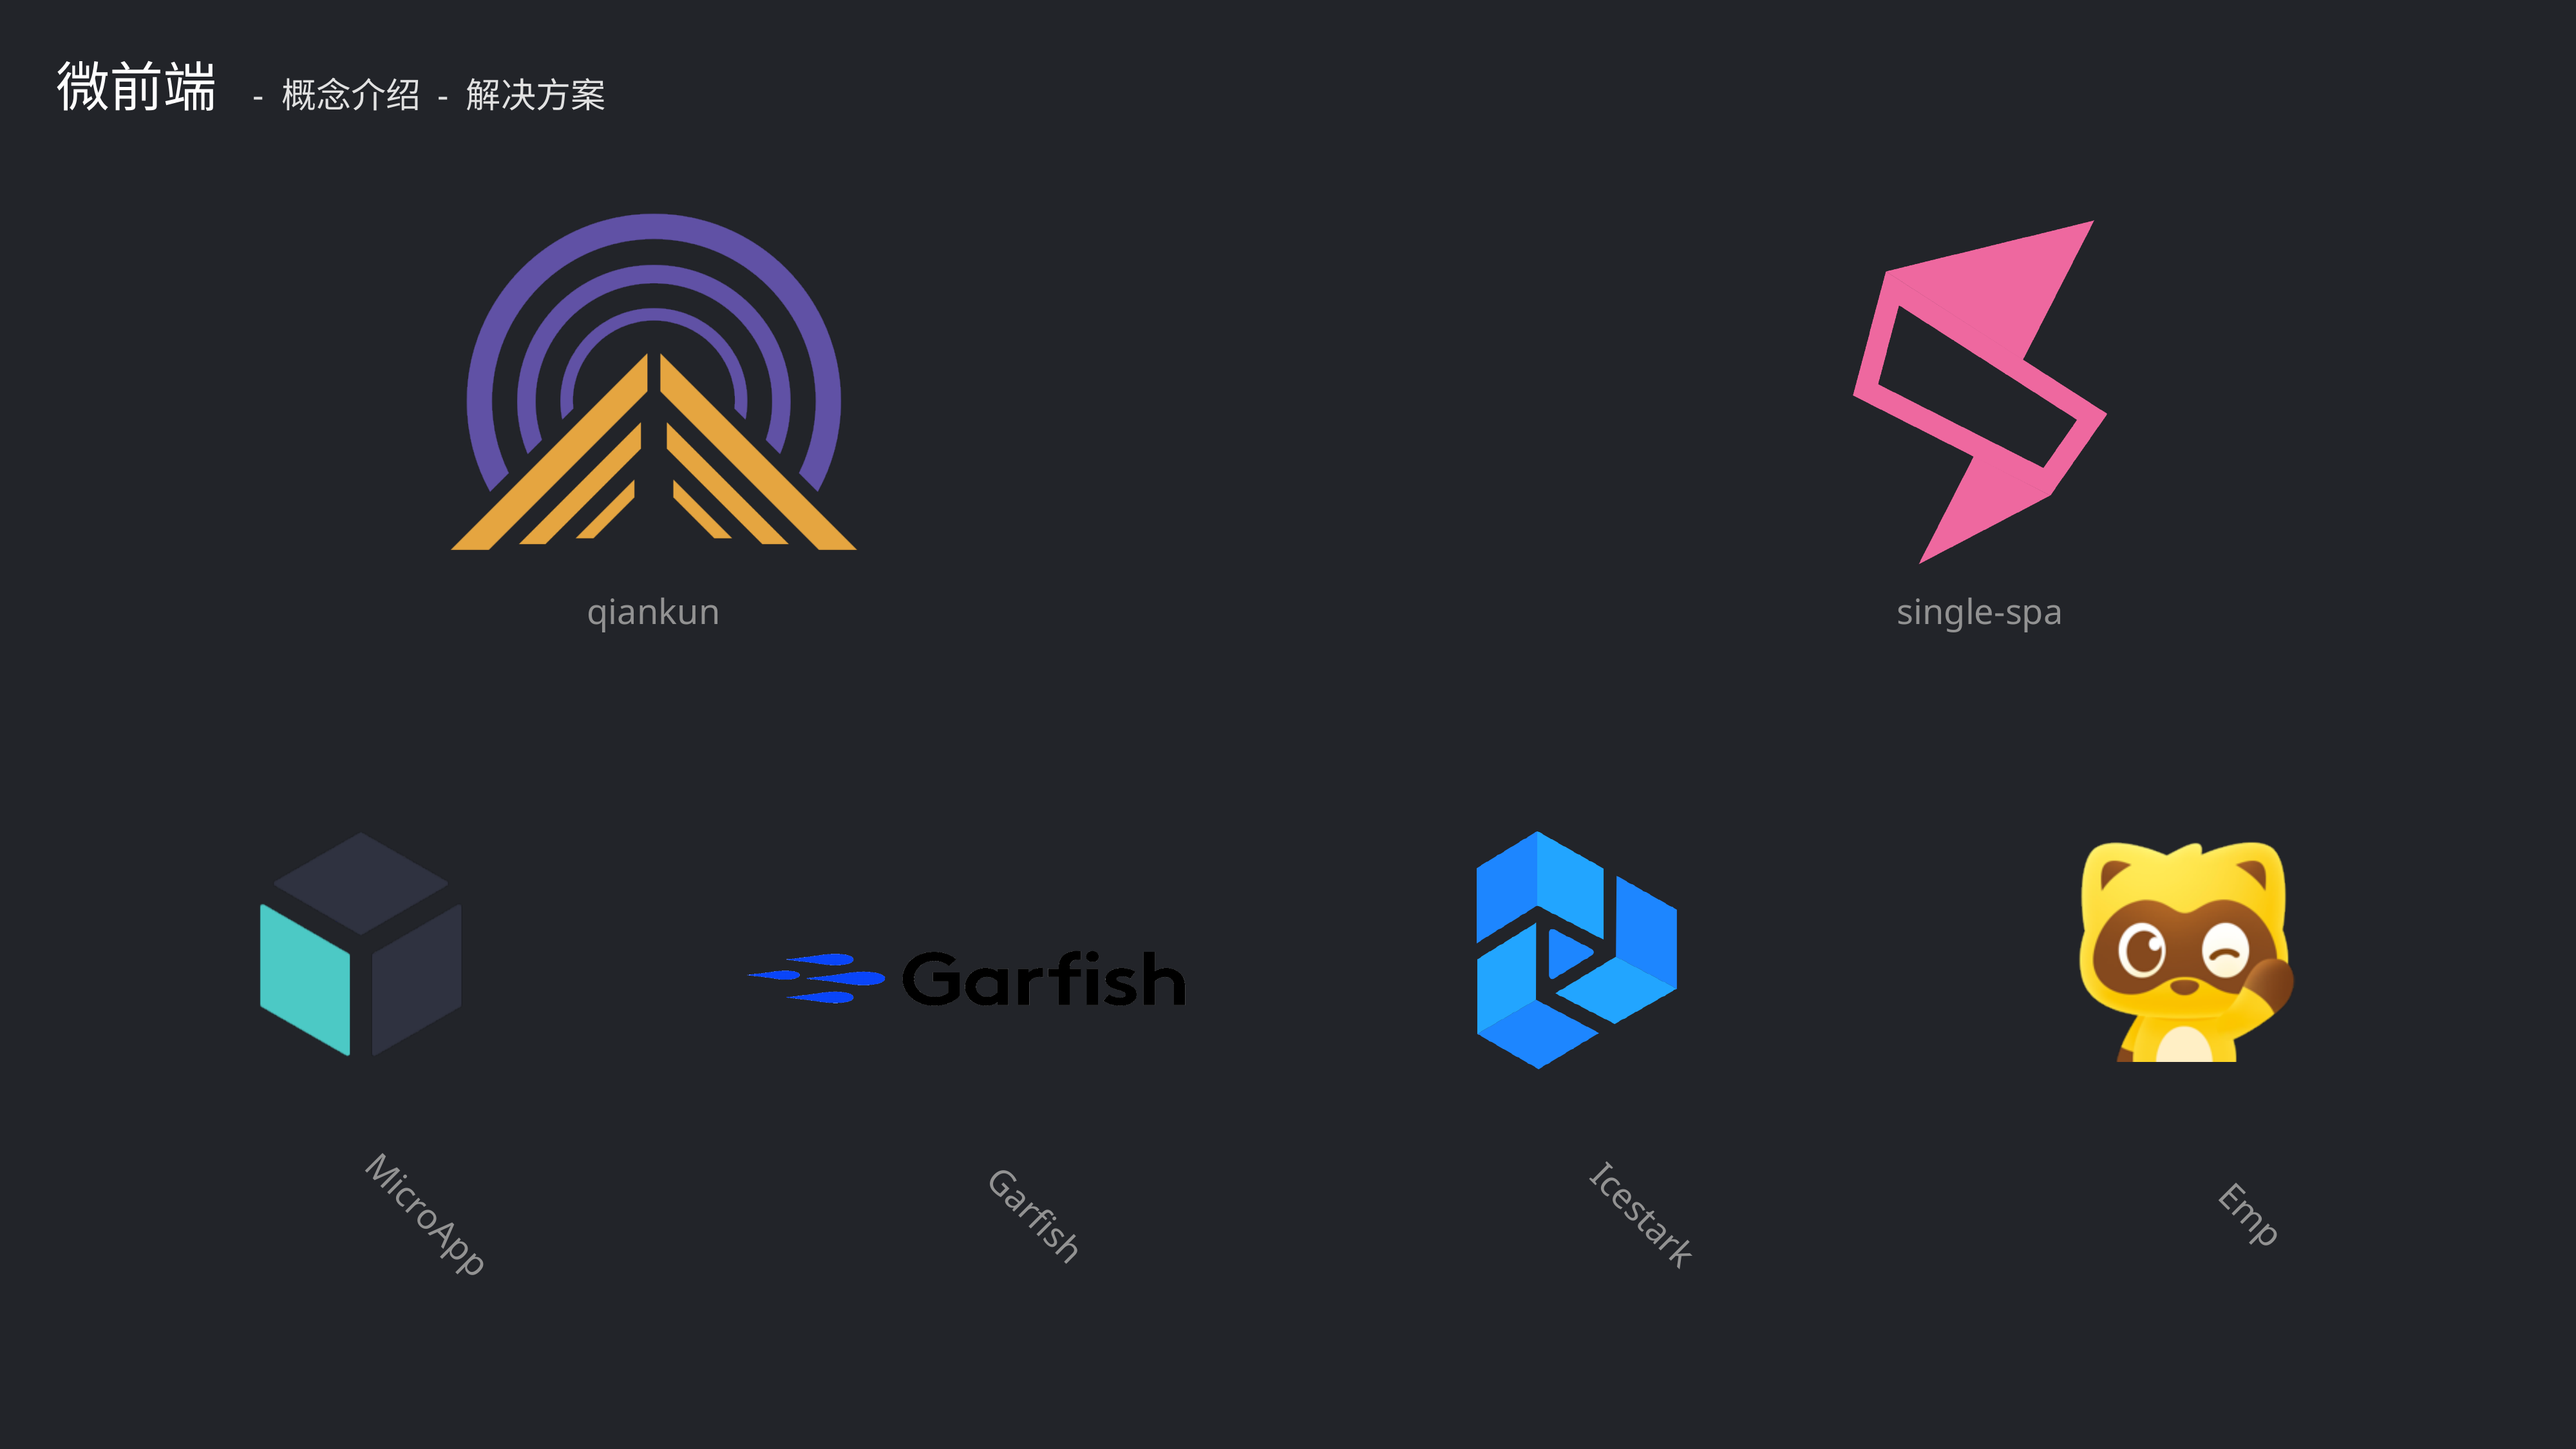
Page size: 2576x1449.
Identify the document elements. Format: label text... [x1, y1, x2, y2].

text_box 微前端 [50, 35, 289, 136]
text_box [227, 735, 2320, 1282]
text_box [450, 178, 2107, 586]
text_box - 概念介绍 - 解决方案 [245, 48, 790, 122]
text_box single-spa [1804, 584, 2155, 637]
text_box qiankun [582, 586, 726, 637]
